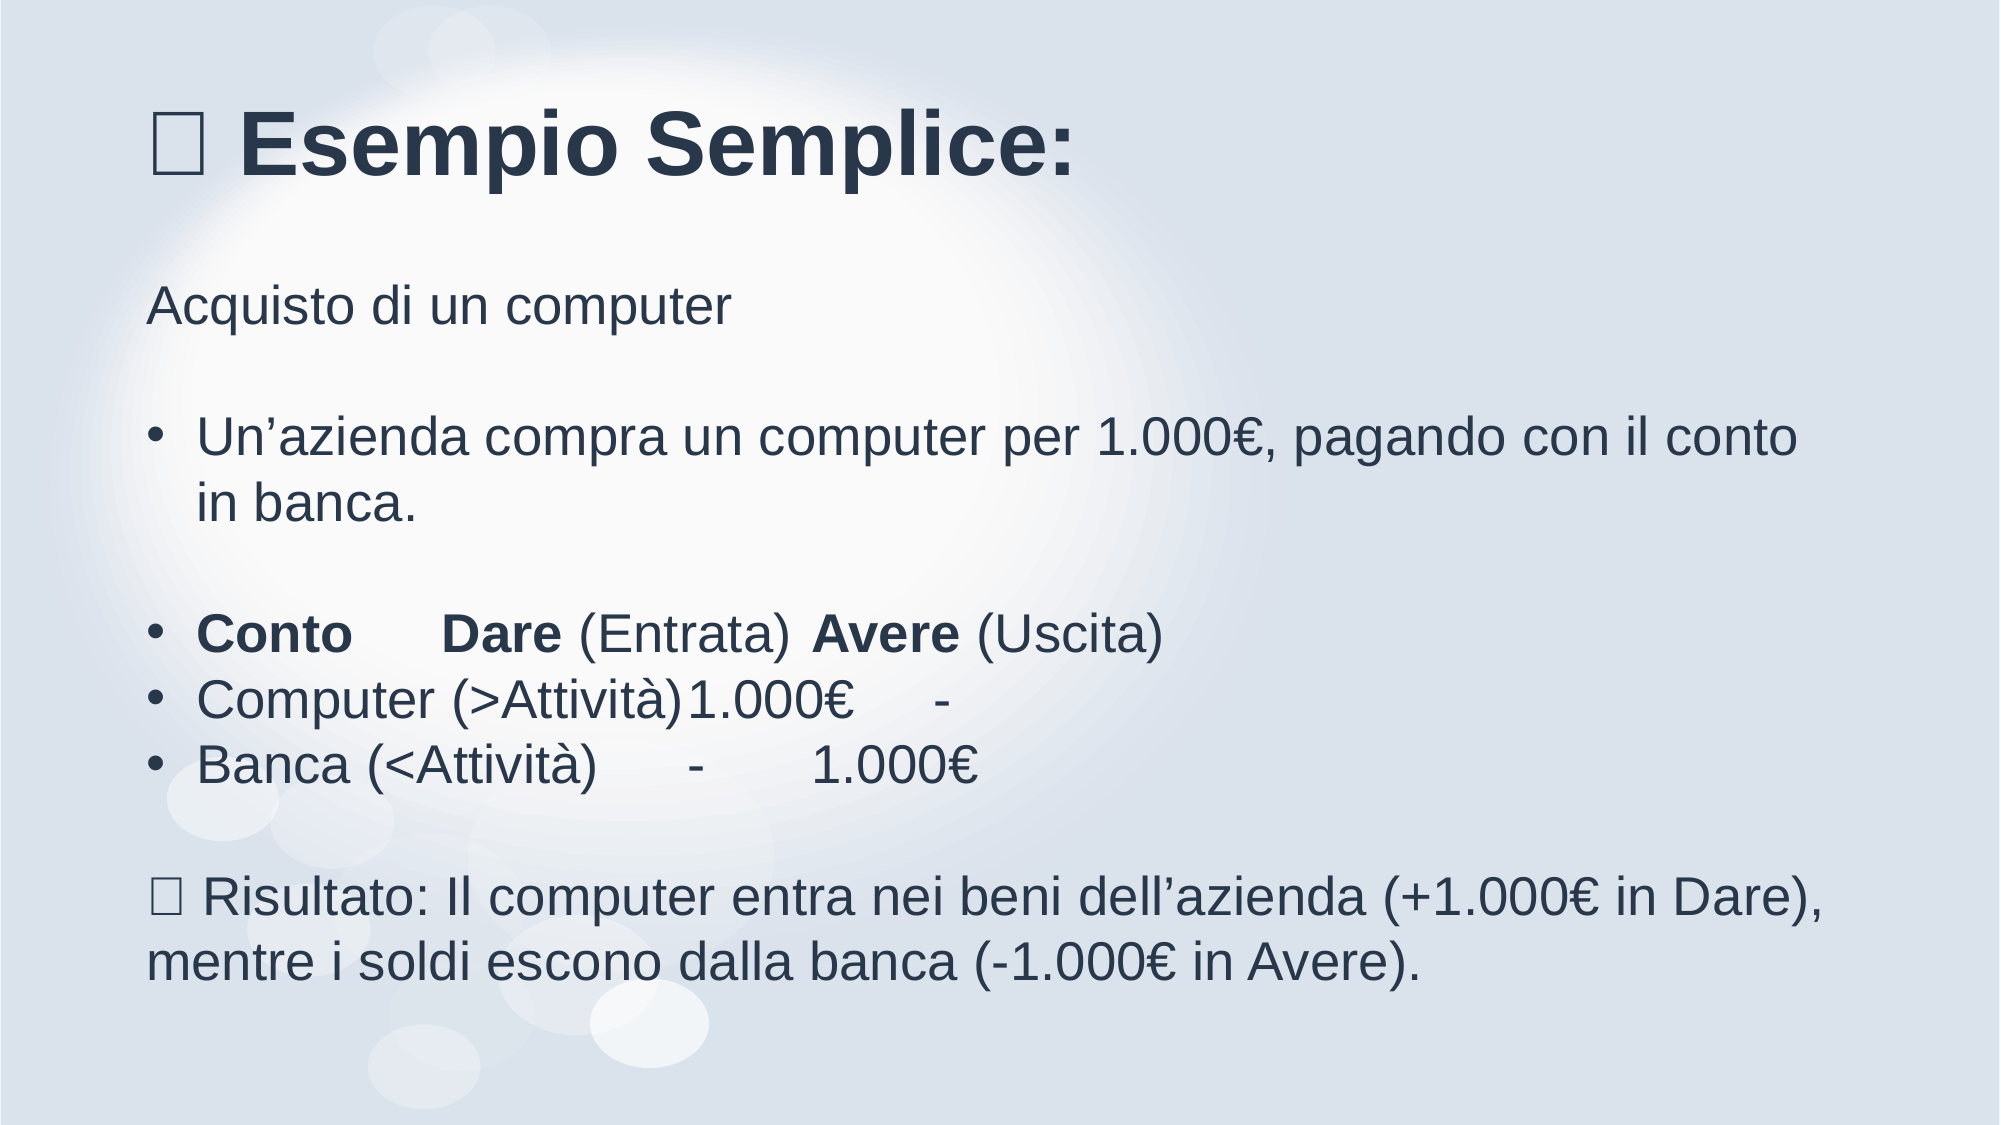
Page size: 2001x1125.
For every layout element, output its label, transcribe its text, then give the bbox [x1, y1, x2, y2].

list Acquisto di un computer Un’azienda compra un computer per 1.000€, pagando con il conto in banca. Conto Dare (Entrata) Avere (Uscita) Computer (>Attività) 1.000€ - Banca (<Attività) - 1.000€ 📌 Risultato: Il computer entra nei beni dell’azienda (+1.000€ in Dare), mentre i soldi escono dalla banca (-1.000€ in Avere). [131, 262, 1867, 1005]
title 📌 Esempio Semplice: [129, 45, 1867, 233]
